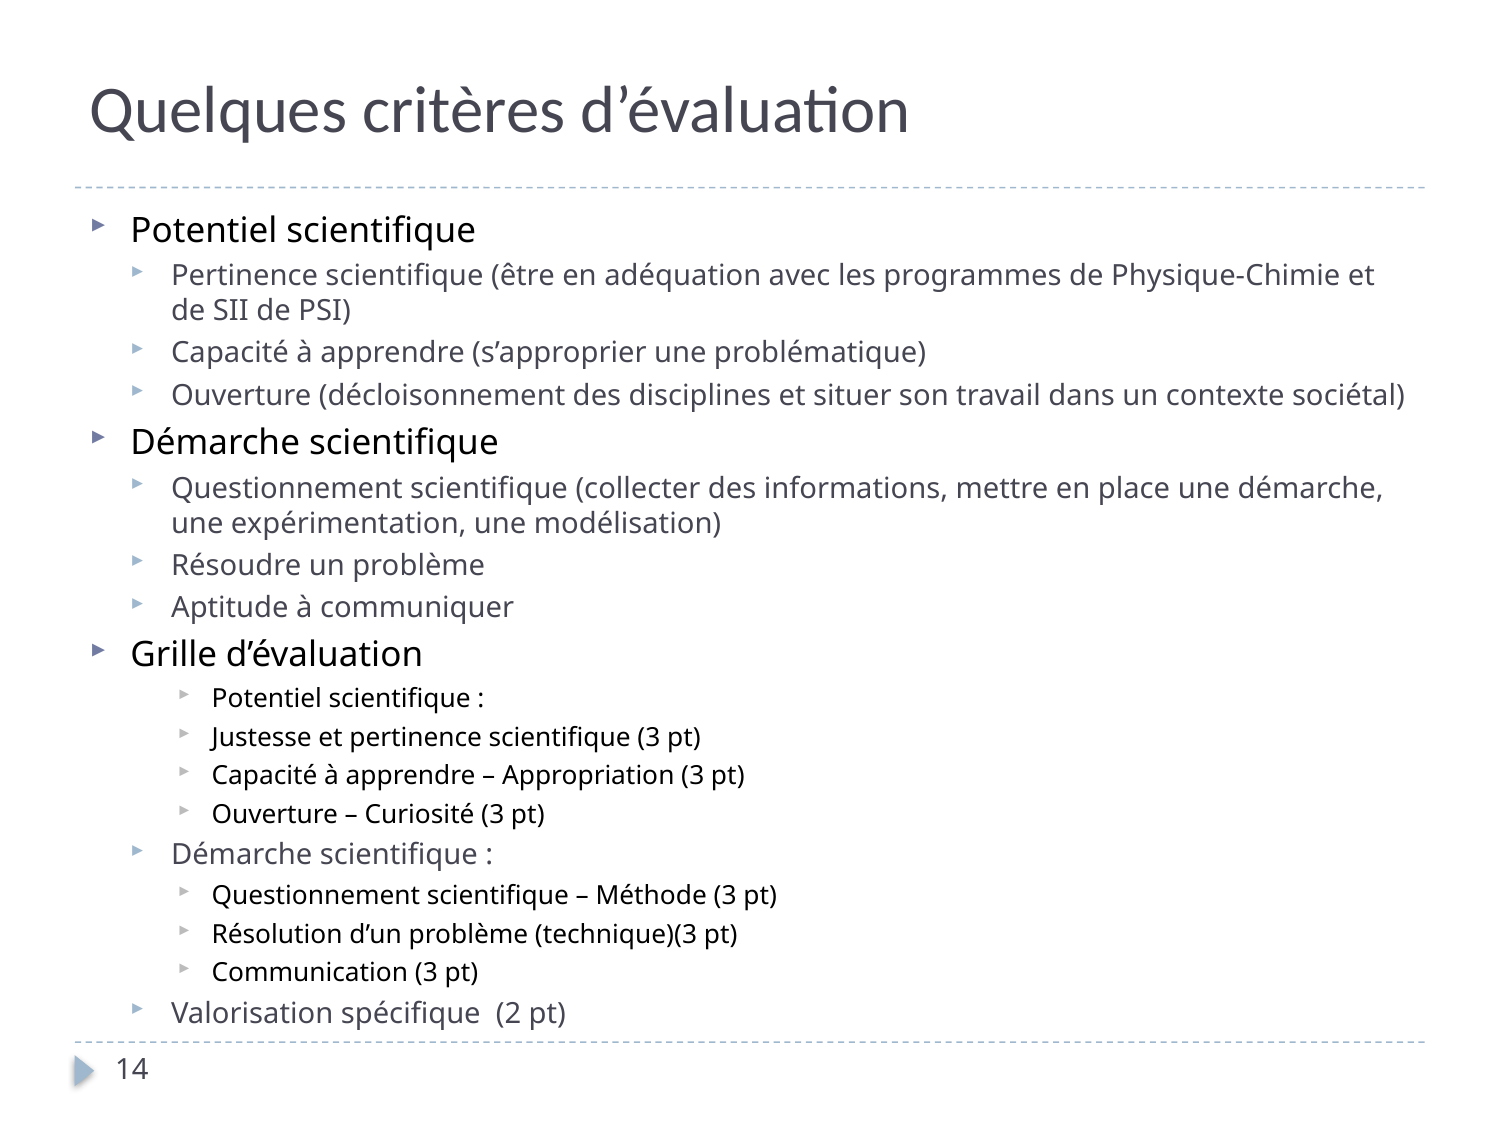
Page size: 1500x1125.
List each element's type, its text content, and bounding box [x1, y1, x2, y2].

list Potentiel scientifique Pertinence scientifique (être en adéquation avec les programmes de Physique-Chimie et de SII de PSI) Capacité à apprendre (s’approprier une problématique) Ouverture (décloisonnement des disciplines et situer son travail dans un contexte sociétal) Démarche scientifique Questionnement scientifique (collecter des informations, mettre en place une démarche, une expérimentation, une modélisation) Résoudre un problème Aptitude à communiquer Grille d’évaluation Potentiel scientifique : Justesse et pertinence scientifique (3 pt) Capacité à apprendre – Appropriation (3 pt) Ouverture – Curiosité (3 pt) Démarche scientifique : Questionnement scientifique – Méthode (3 pt) Résolution d’un problème (technique)(3 pt) Communication (3 pt) Valorisation spécifique (2 pt) [75, 200, 1425, 1043]
slide_number 14 [100, 1043, 426, 1103]
title Quelques critères d’évaluation [75, 24, 1424, 188]
